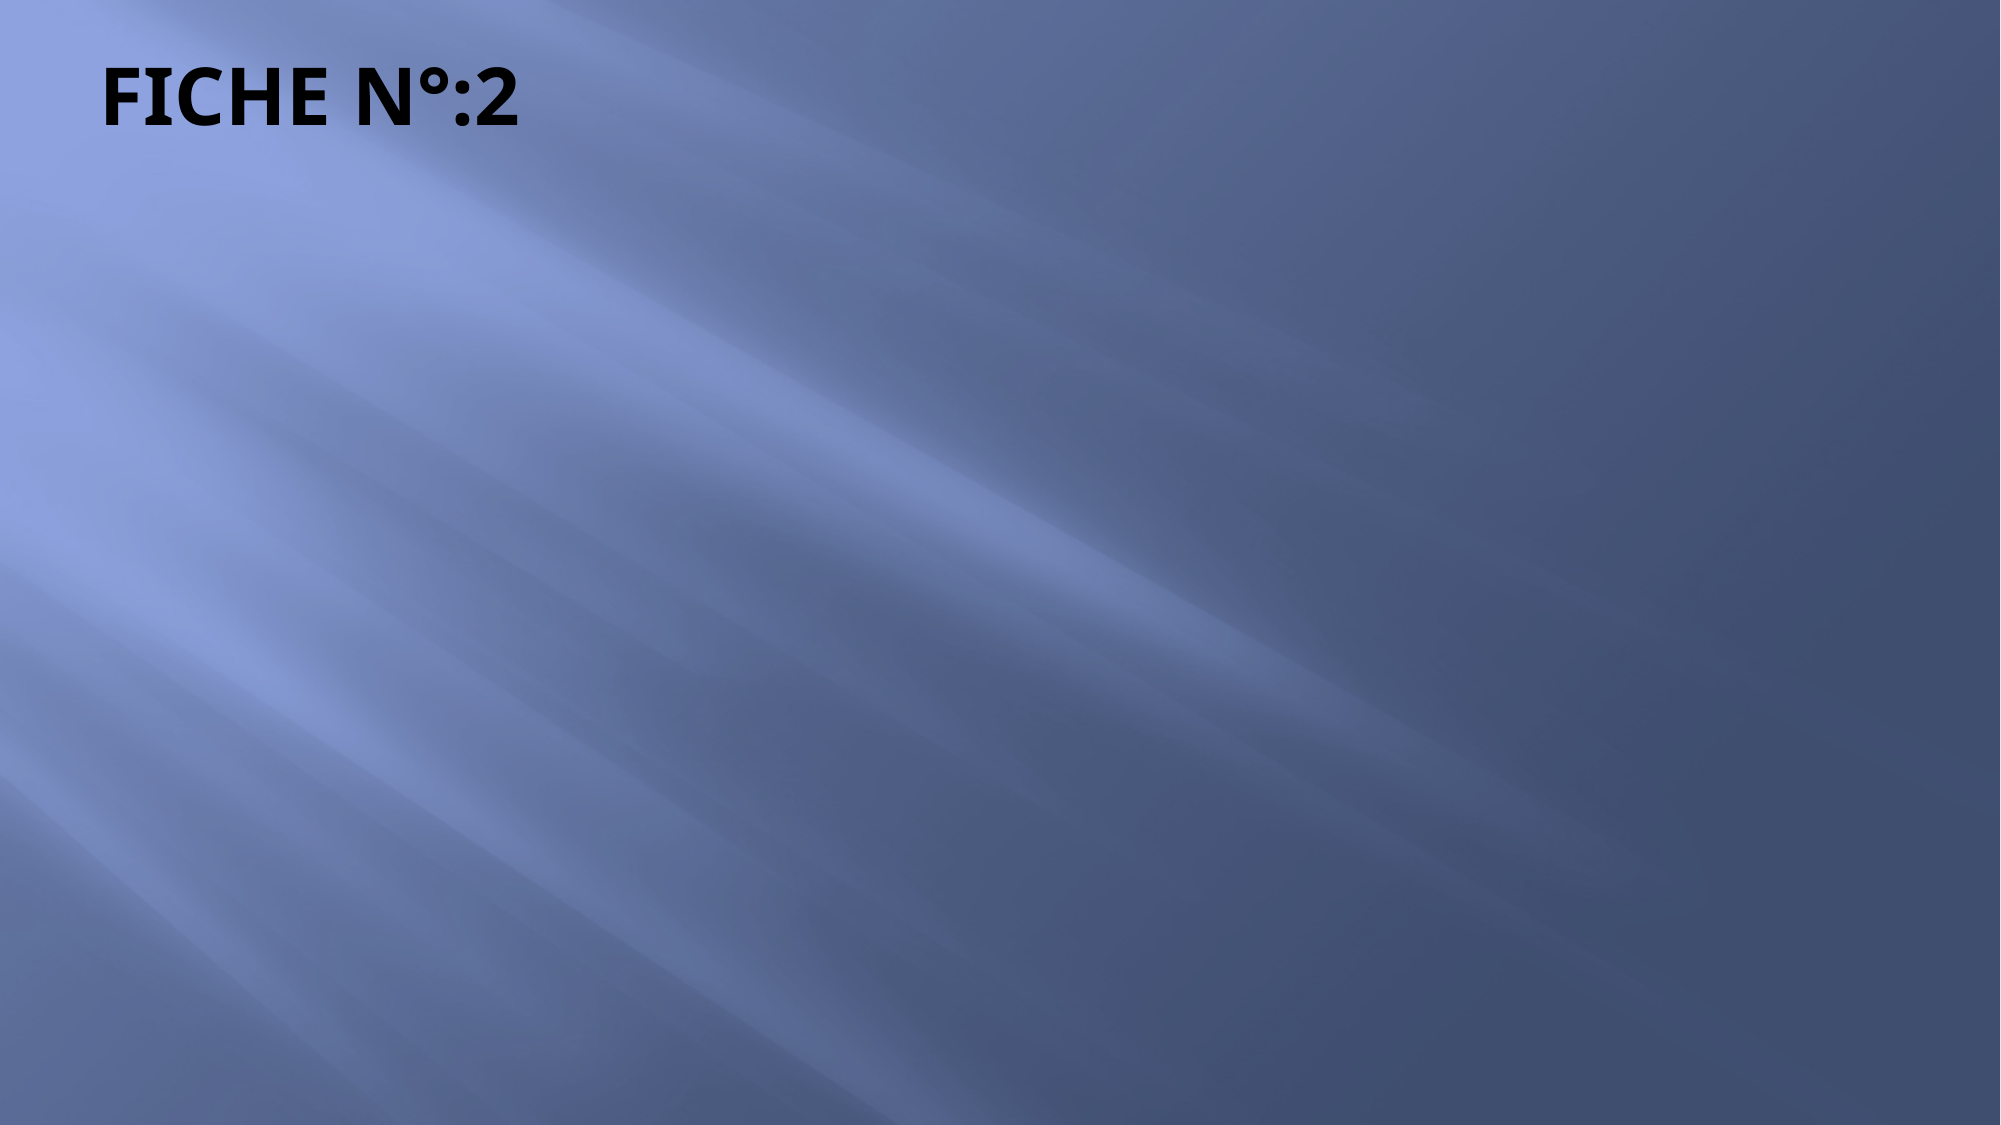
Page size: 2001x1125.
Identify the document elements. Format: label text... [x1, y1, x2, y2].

title Fiche n°:2 [49, 44, 572, 142]
